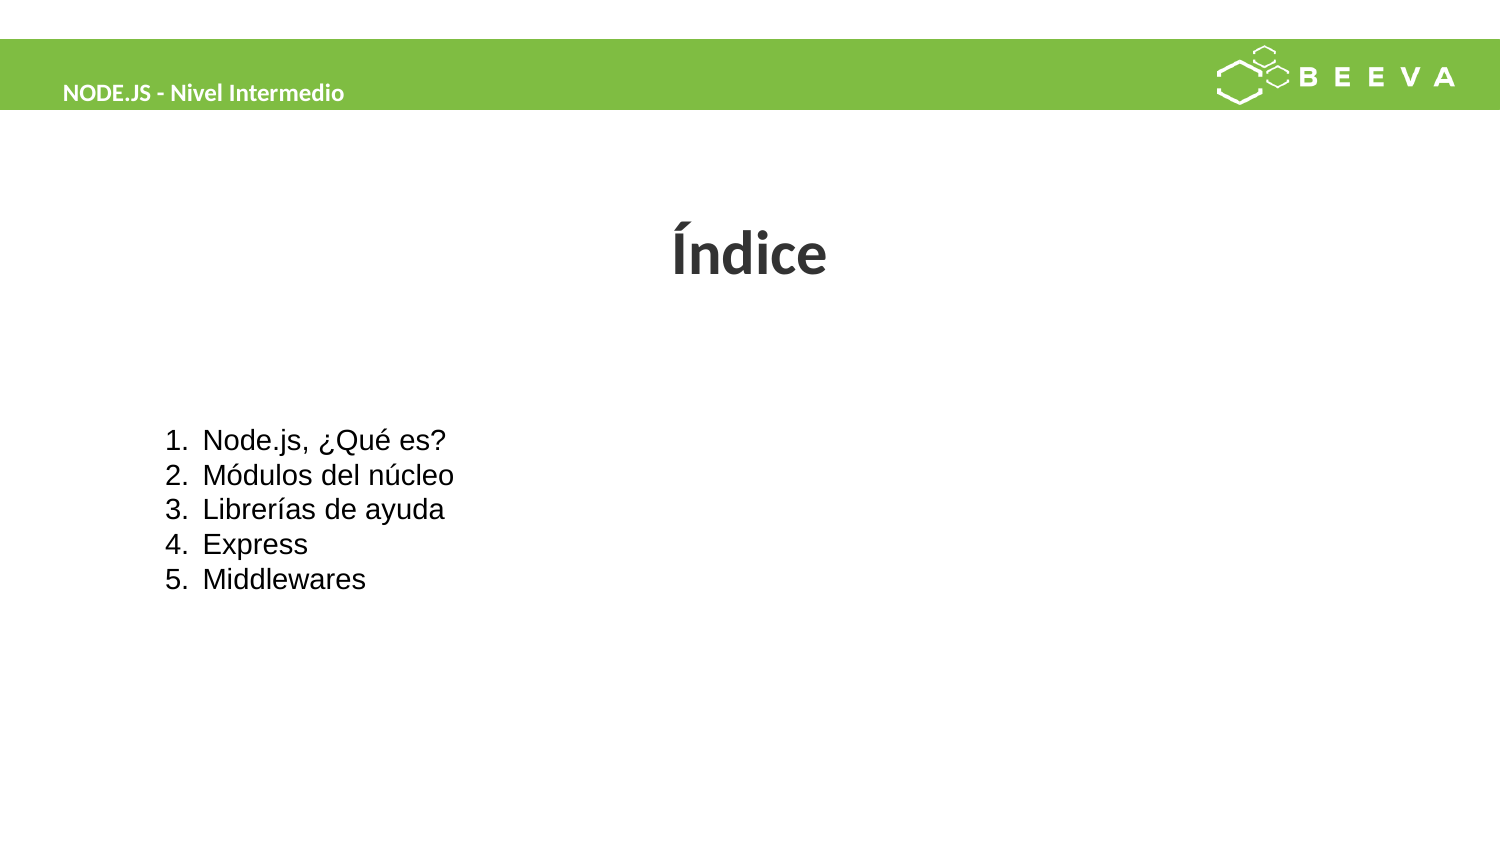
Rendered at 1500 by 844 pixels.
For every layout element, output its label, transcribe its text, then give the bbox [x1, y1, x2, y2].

list Índice [112, 142, 1388, 319]
picture [1217, 44, 1455, 105]
list NODE.JS - Nivel Intermedio [47, 53, 1062, 96]
text_box Node.js, ¿Qué es? Módulos del núcleo Librerías de ayuda Express Middlewares [112, 405, 1388, 776]
text_box [0, 40, 1500, 109]
